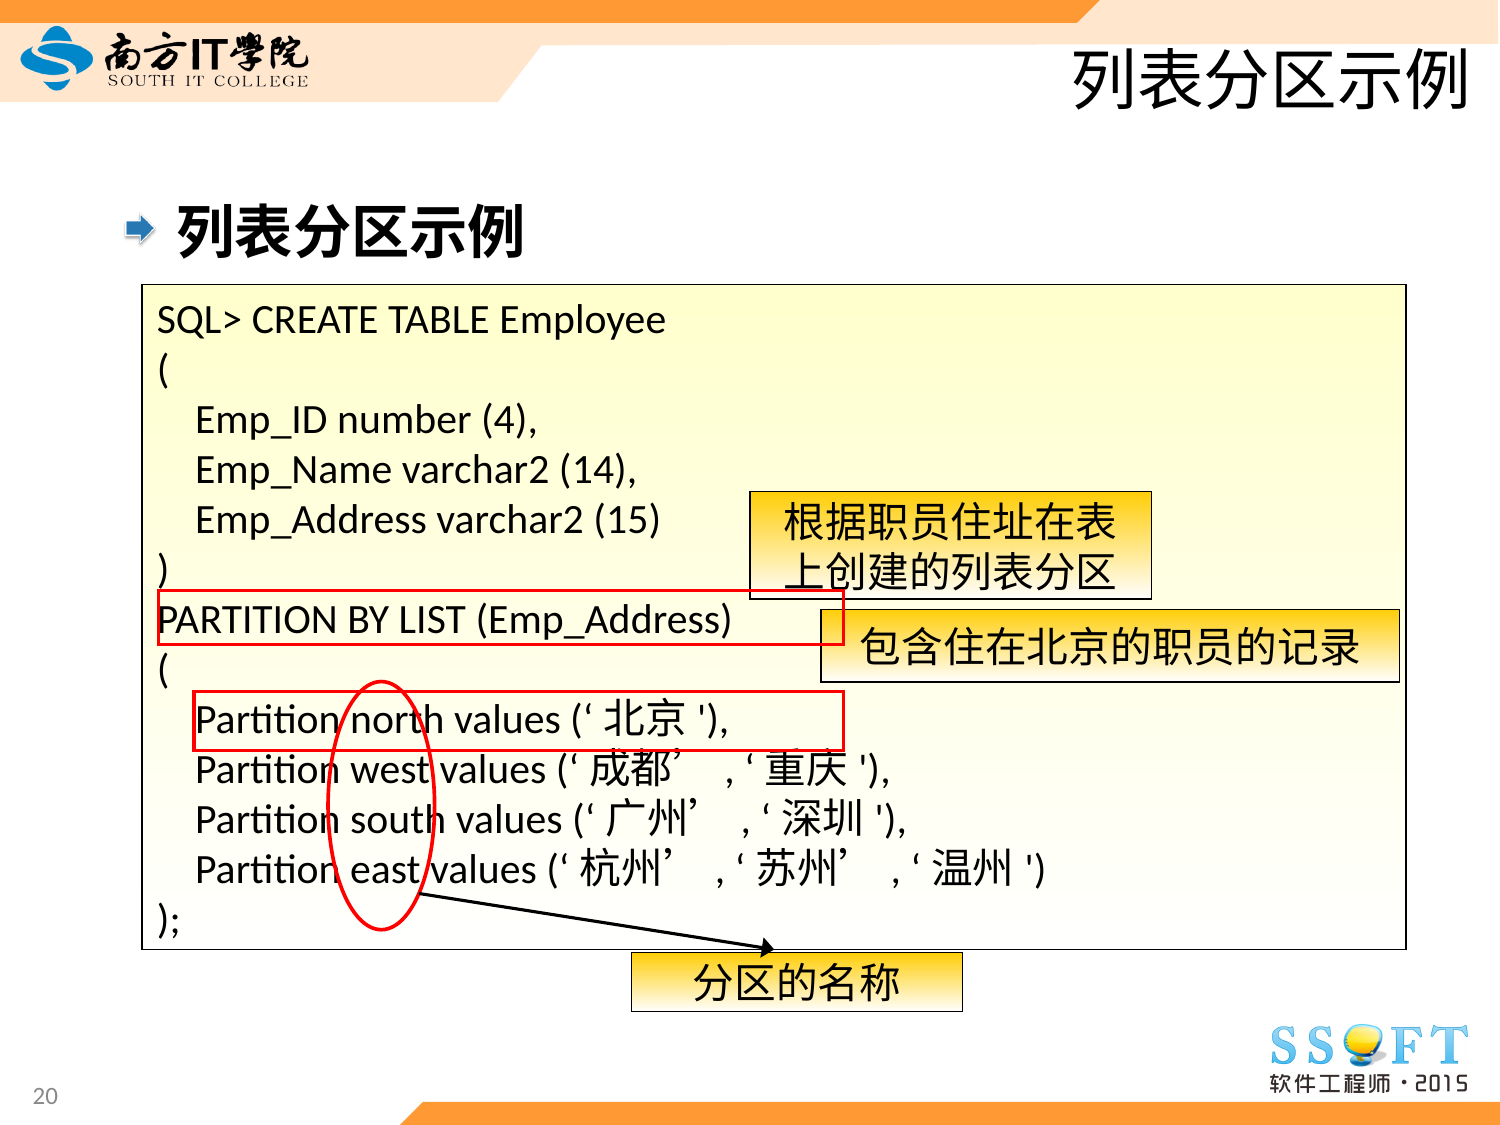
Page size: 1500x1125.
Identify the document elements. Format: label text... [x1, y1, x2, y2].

text_box [328, 751, 435, 930]
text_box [418, 892, 775, 954]
text_box [193, 691, 844, 751]
text_box 分区的名称 [631, 952, 963, 1012]
text_box 根据职员住址在表上创建的列表分区 [749, 491, 1152, 599]
title 列表分区示例 [608, 42, 1487, 114]
text_box SQL> CREATE TABLE Employee ( Emp_ID number (4), Emp_Name varchar2 (14), Emp_Address varchar2 (15) ) PARTITION BY LIST (Emp_Address) ( Partition north values (‘北京'), Partition west values (‘成都’, ‘重庆'), Partition south values (‘广州’, ‘深圳'), Partition east values (‘杭州’, ‘苏州’, ‘温州') ); [142, 284, 1407, 950]
text_box 包含住在北京的职员的记录 [820, 609, 1400, 682]
text_box [158, 590, 844, 645]
list 列表分区示例 [105, 152, 1384, 282]
slide_number 20 [17, 1065, 234, 1125]
text_box [360, 681, 402, 691]
picture [0, 0, 328, 126]
picture [120, 209, 160, 251]
